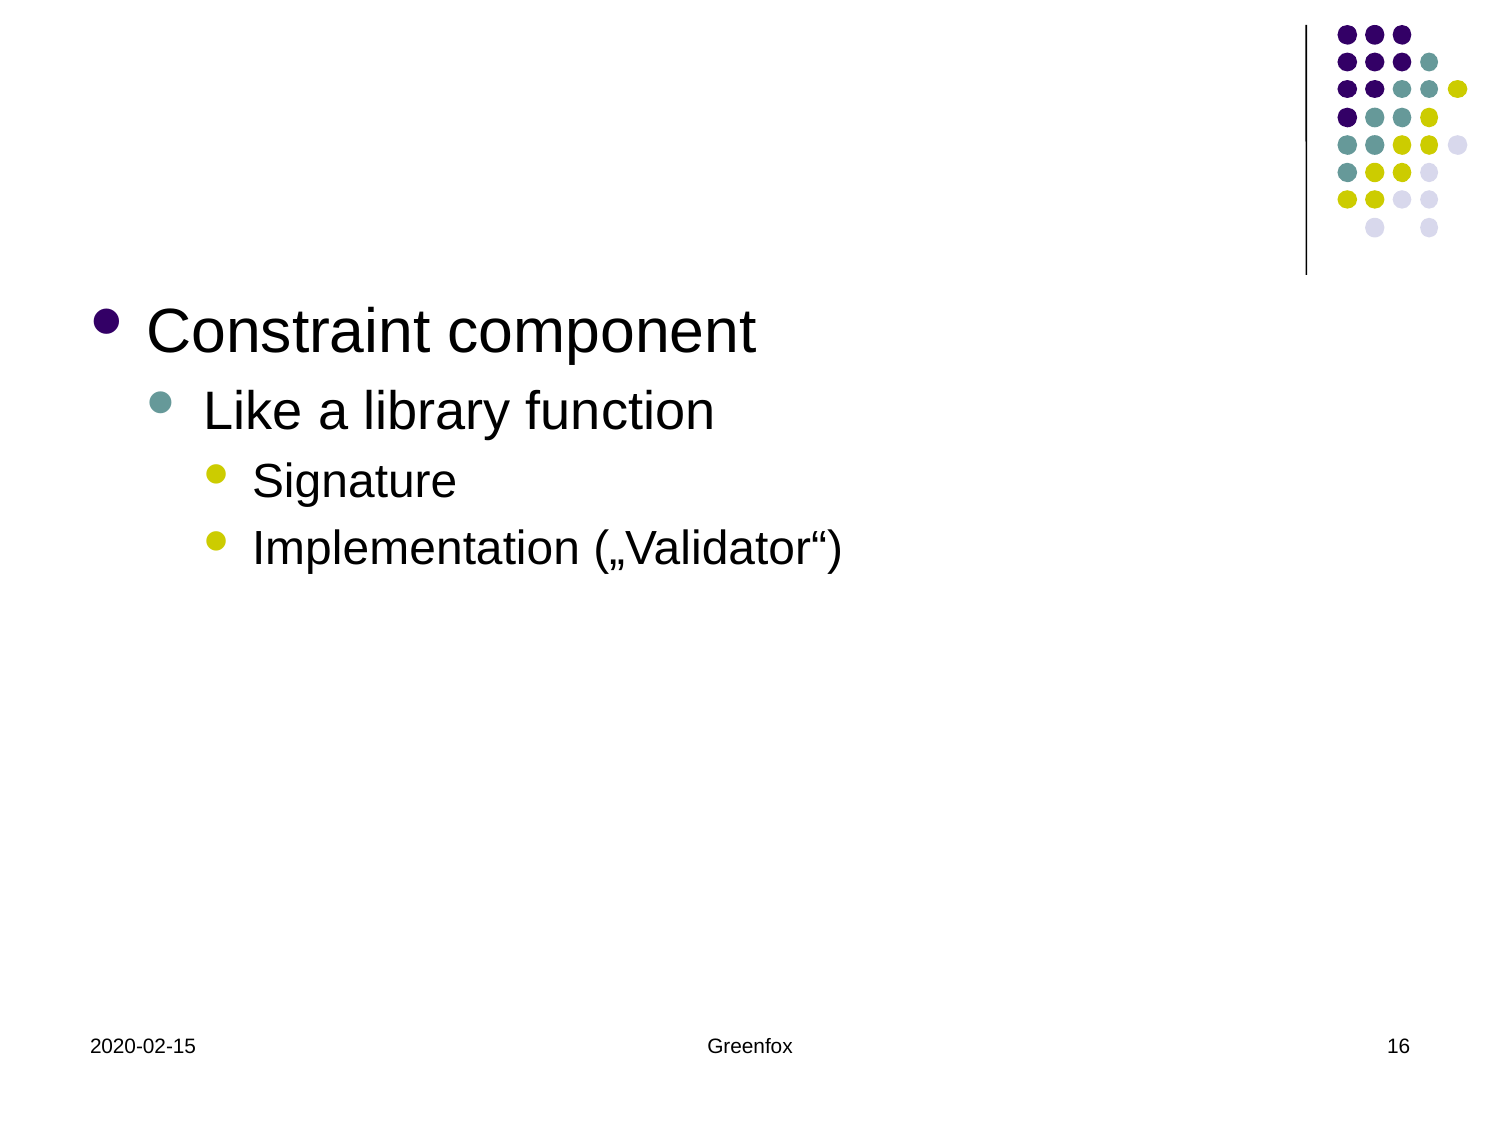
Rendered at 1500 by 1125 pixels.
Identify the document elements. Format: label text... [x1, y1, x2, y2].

footer Greenfox [478, 1025, 1022, 1100]
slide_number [75, 1025, 425, 1100]
slide_number 16 [1074, 1025, 1425, 1100]
list Constraint component Like a library function Signature Implementation („Validator“) [75, 282, 1425, 1006]
